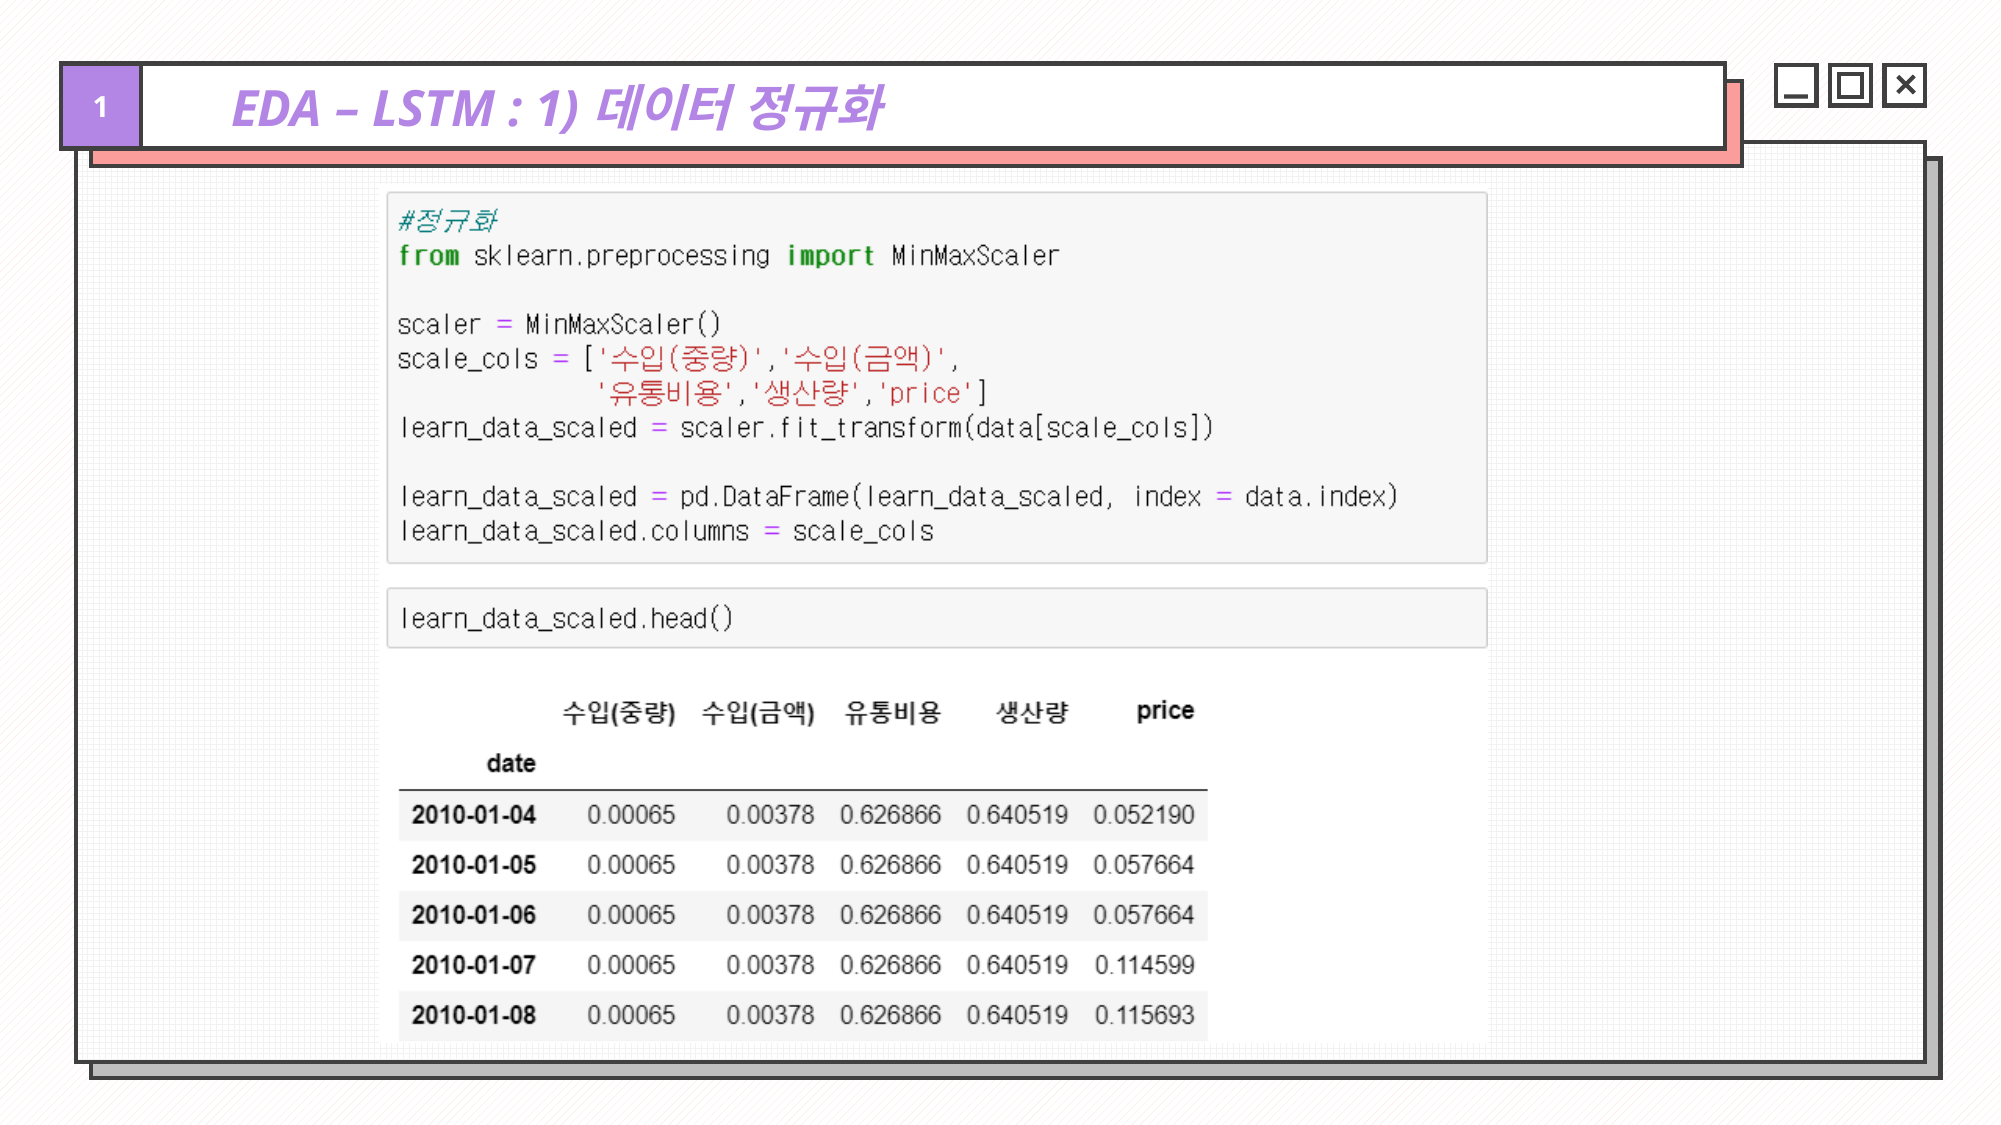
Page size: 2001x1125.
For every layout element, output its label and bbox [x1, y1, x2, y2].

text_box [1775, 64, 1926, 106]
text_box [60, 63, 1742, 167]
picture [379, 184, 1488, 1043]
text_box [76, 141, 1941, 1079]
